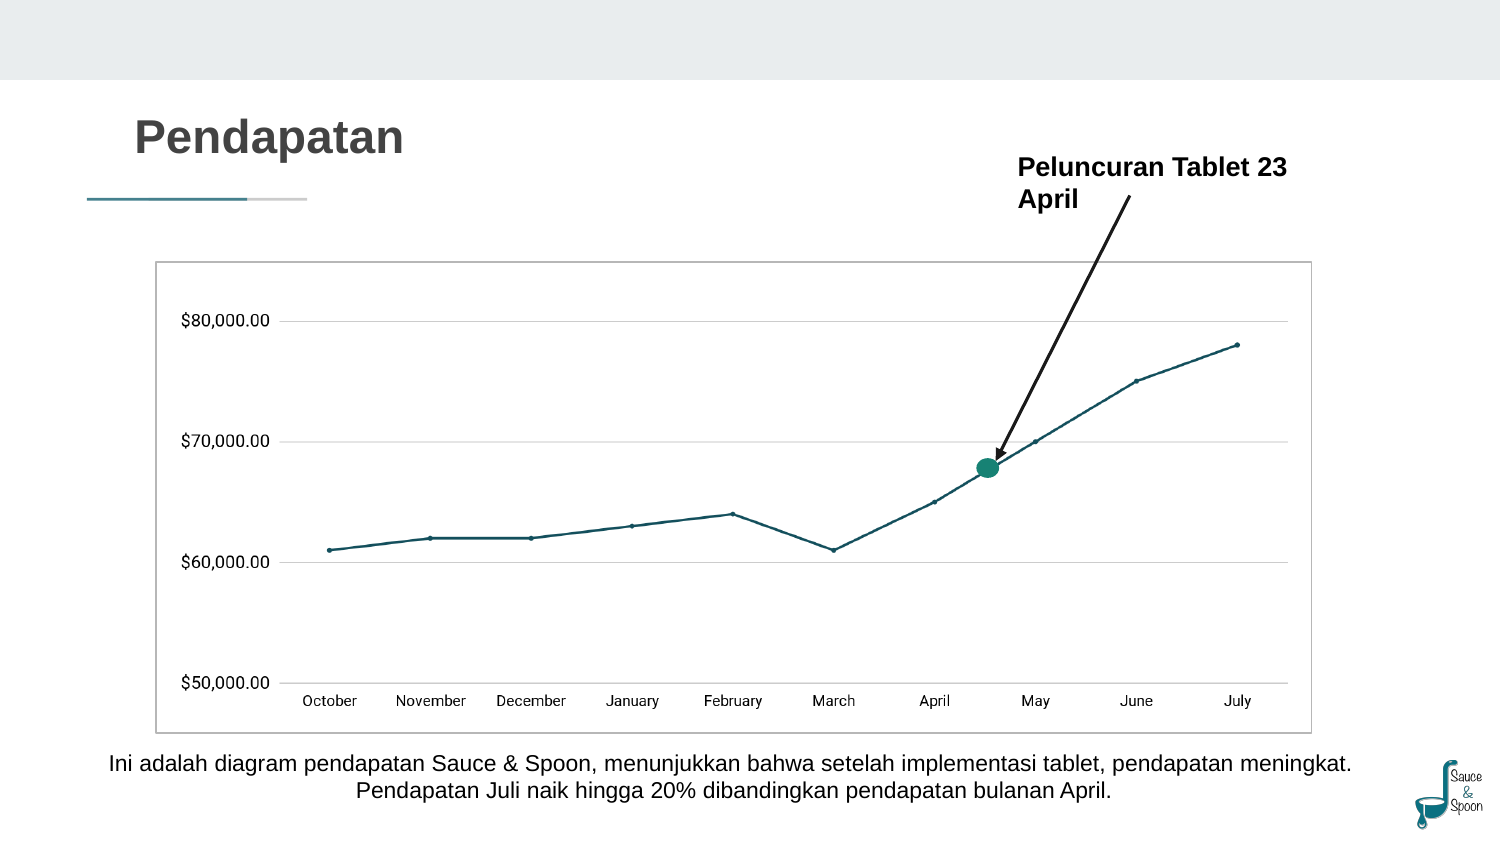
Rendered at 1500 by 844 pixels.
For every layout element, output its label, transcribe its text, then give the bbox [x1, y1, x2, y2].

text_box Peluncuran Tablet 23 April [1002, 133, 1342, 229]
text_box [995, 195, 1130, 462]
picture [1402, 746, 1500, 844]
title Pendapatan [119, 91, 1381, 179]
picture [156, 262, 1312, 733]
text_box Ini adalah diagram pendapatan Sauce & Spoon, menunjukkan bahwa setelah implementasi tablet, pendapatan meningkat. Pendapatan Juli naik hingga 20% dibandingkan pendapatan bulanan April. [87, 733, 1381, 819]
